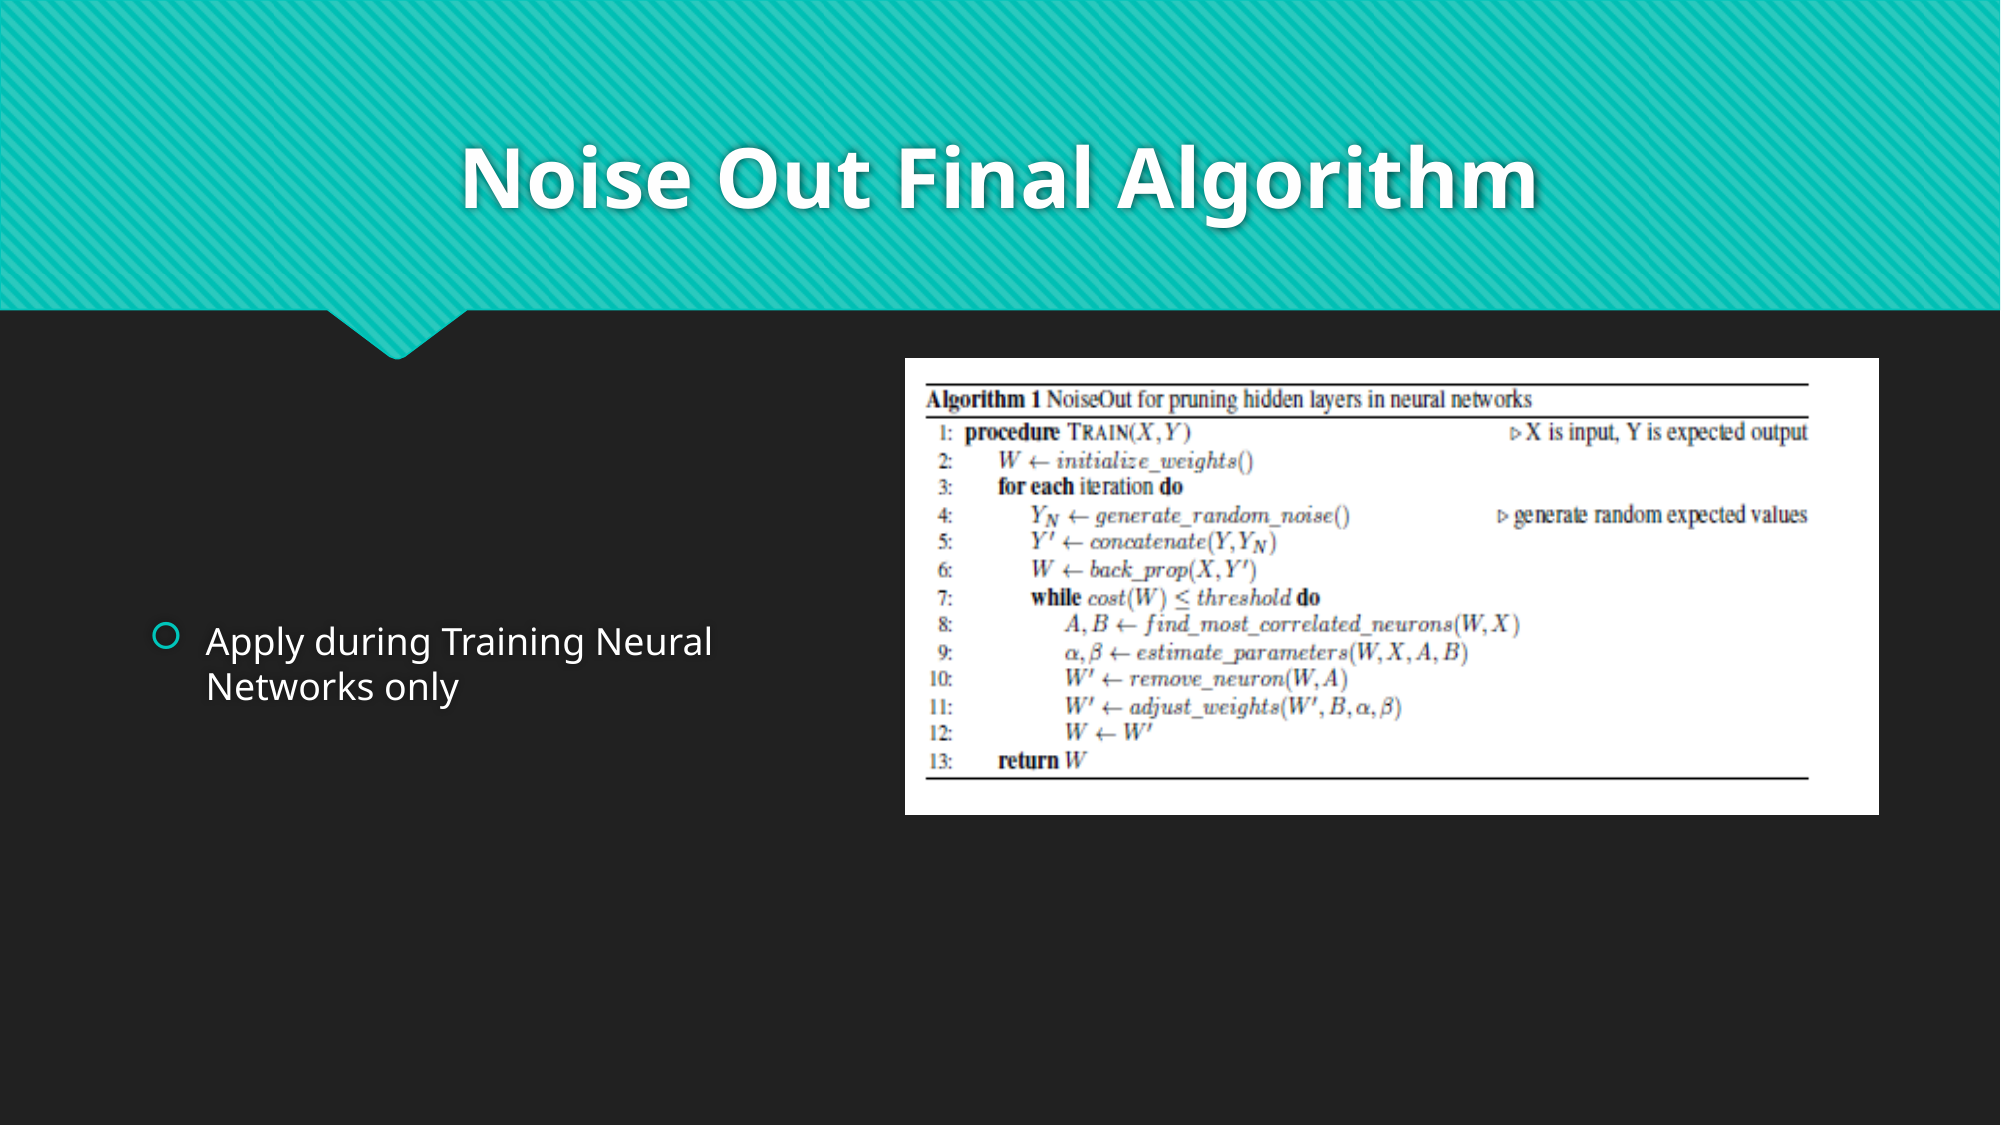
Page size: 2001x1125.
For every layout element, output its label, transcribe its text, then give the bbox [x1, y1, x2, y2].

list Apply during Training Neural Networks only [134, 364, 877, 962]
picture [905, 358, 1879, 815]
title Noise Out Final Algorithm [132, 73, 1868, 233]
